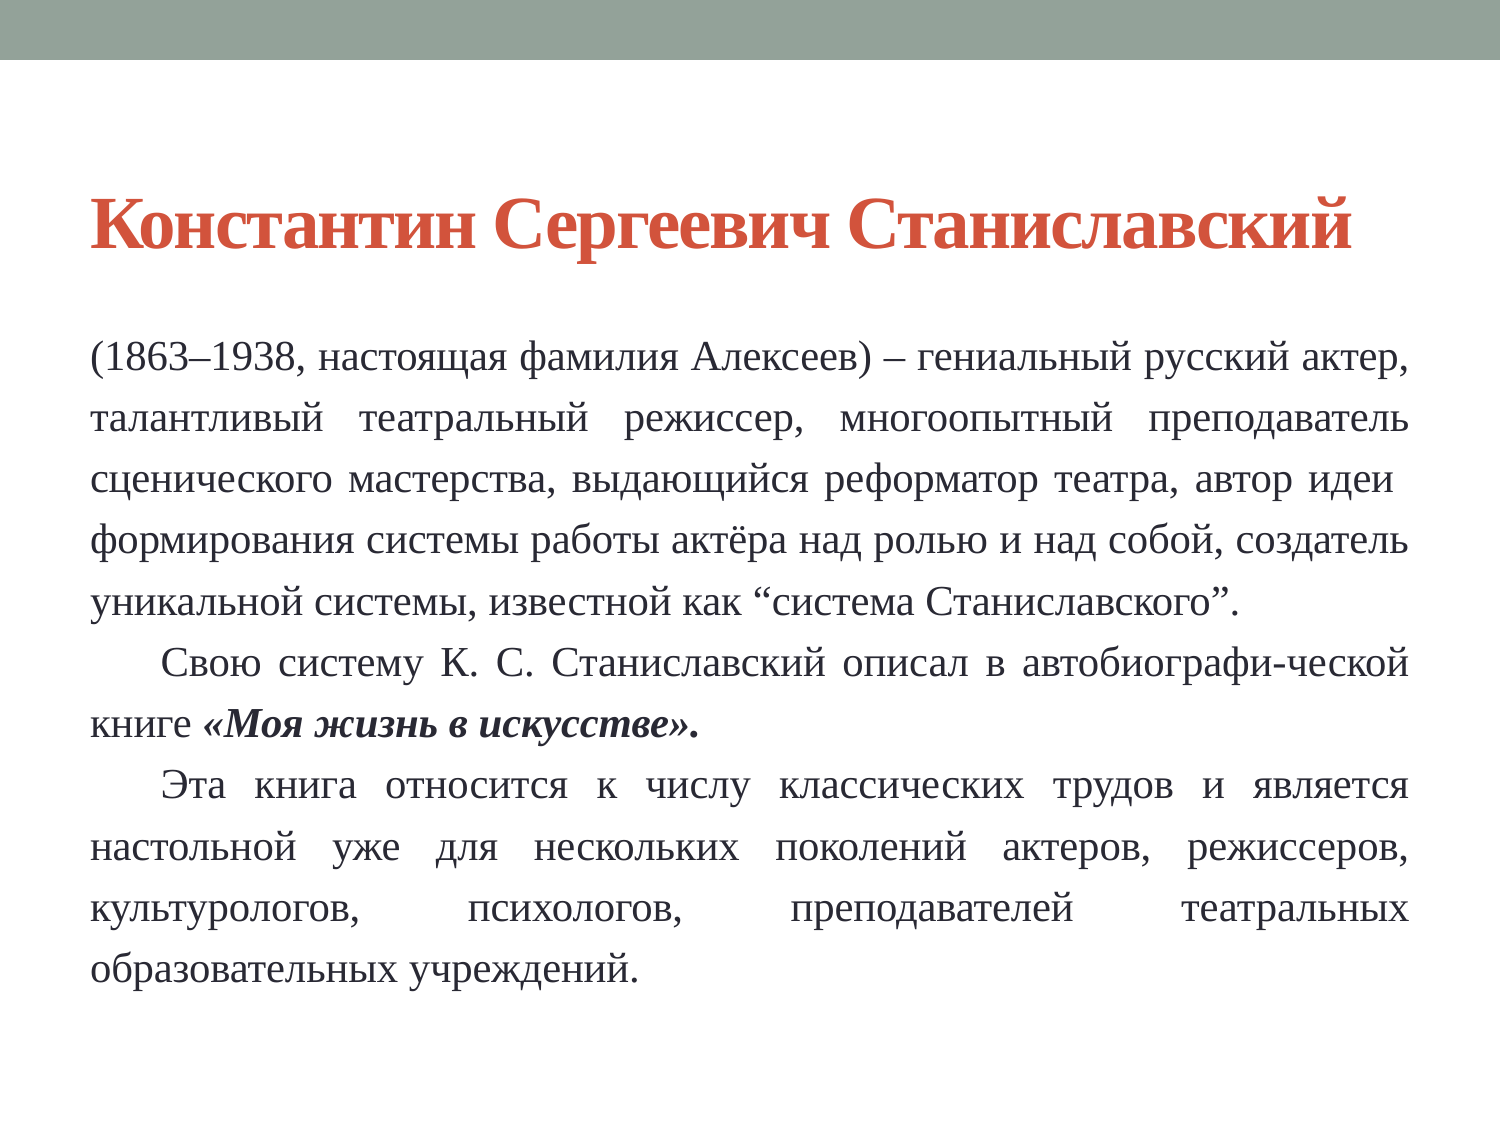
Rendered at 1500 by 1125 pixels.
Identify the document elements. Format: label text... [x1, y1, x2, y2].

list (1863–1938, настоящая фамилия Алексеев) – гениальный русский актер, талантливый театральный режиссер, многоопытный преподаватель сценического мастерства, выдающийся реформатор театра, автор идеи формирования системы работы актёра над ролью и над собой, создатель уникальной системы, известной как “система Станиславского”. Свою систему К. С. Станиславский описал в автобиографи-ческой книге «Моя жизнь в искусстве». Эта книга относится к числу классических трудов и является настольной уже для нескольких поколений актеров, режиссеров, культурологов, психологов, преподавателей театральных образовательных учреждений. [75, 262, 1425, 1063]
title Константин Сергеевич Станиславский [75, 87, 1425, 250]
